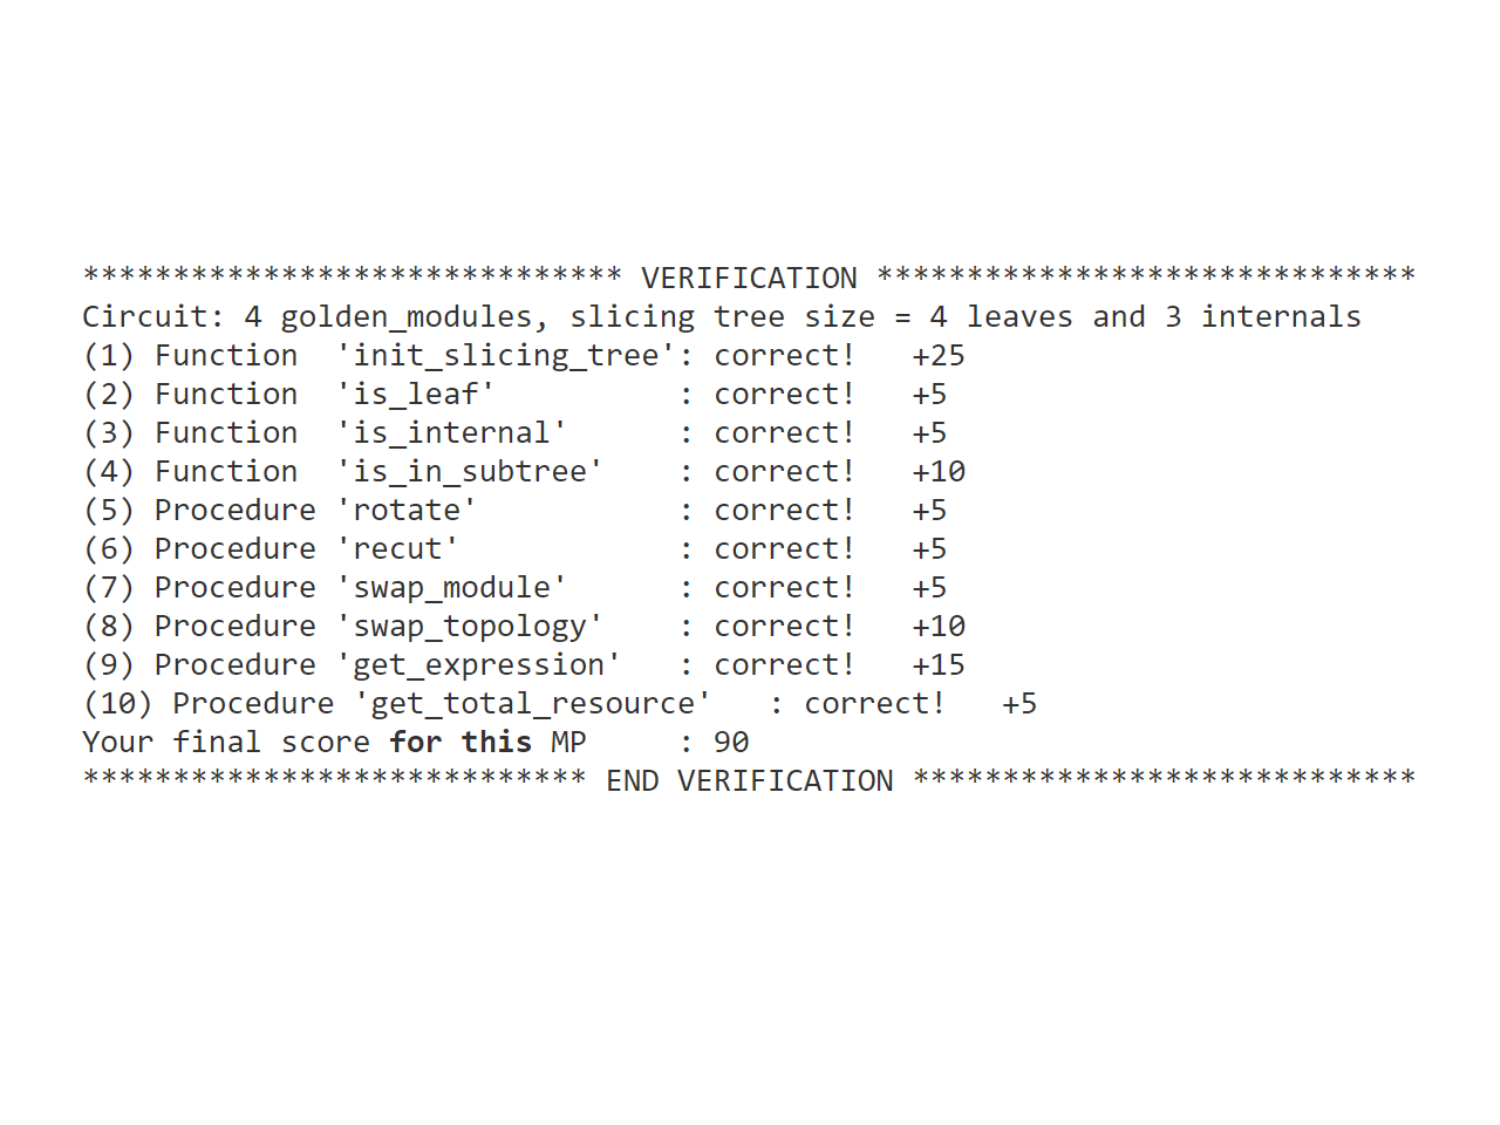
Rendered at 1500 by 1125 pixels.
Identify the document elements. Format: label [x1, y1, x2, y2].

picture [61, 245, 1500, 853]
